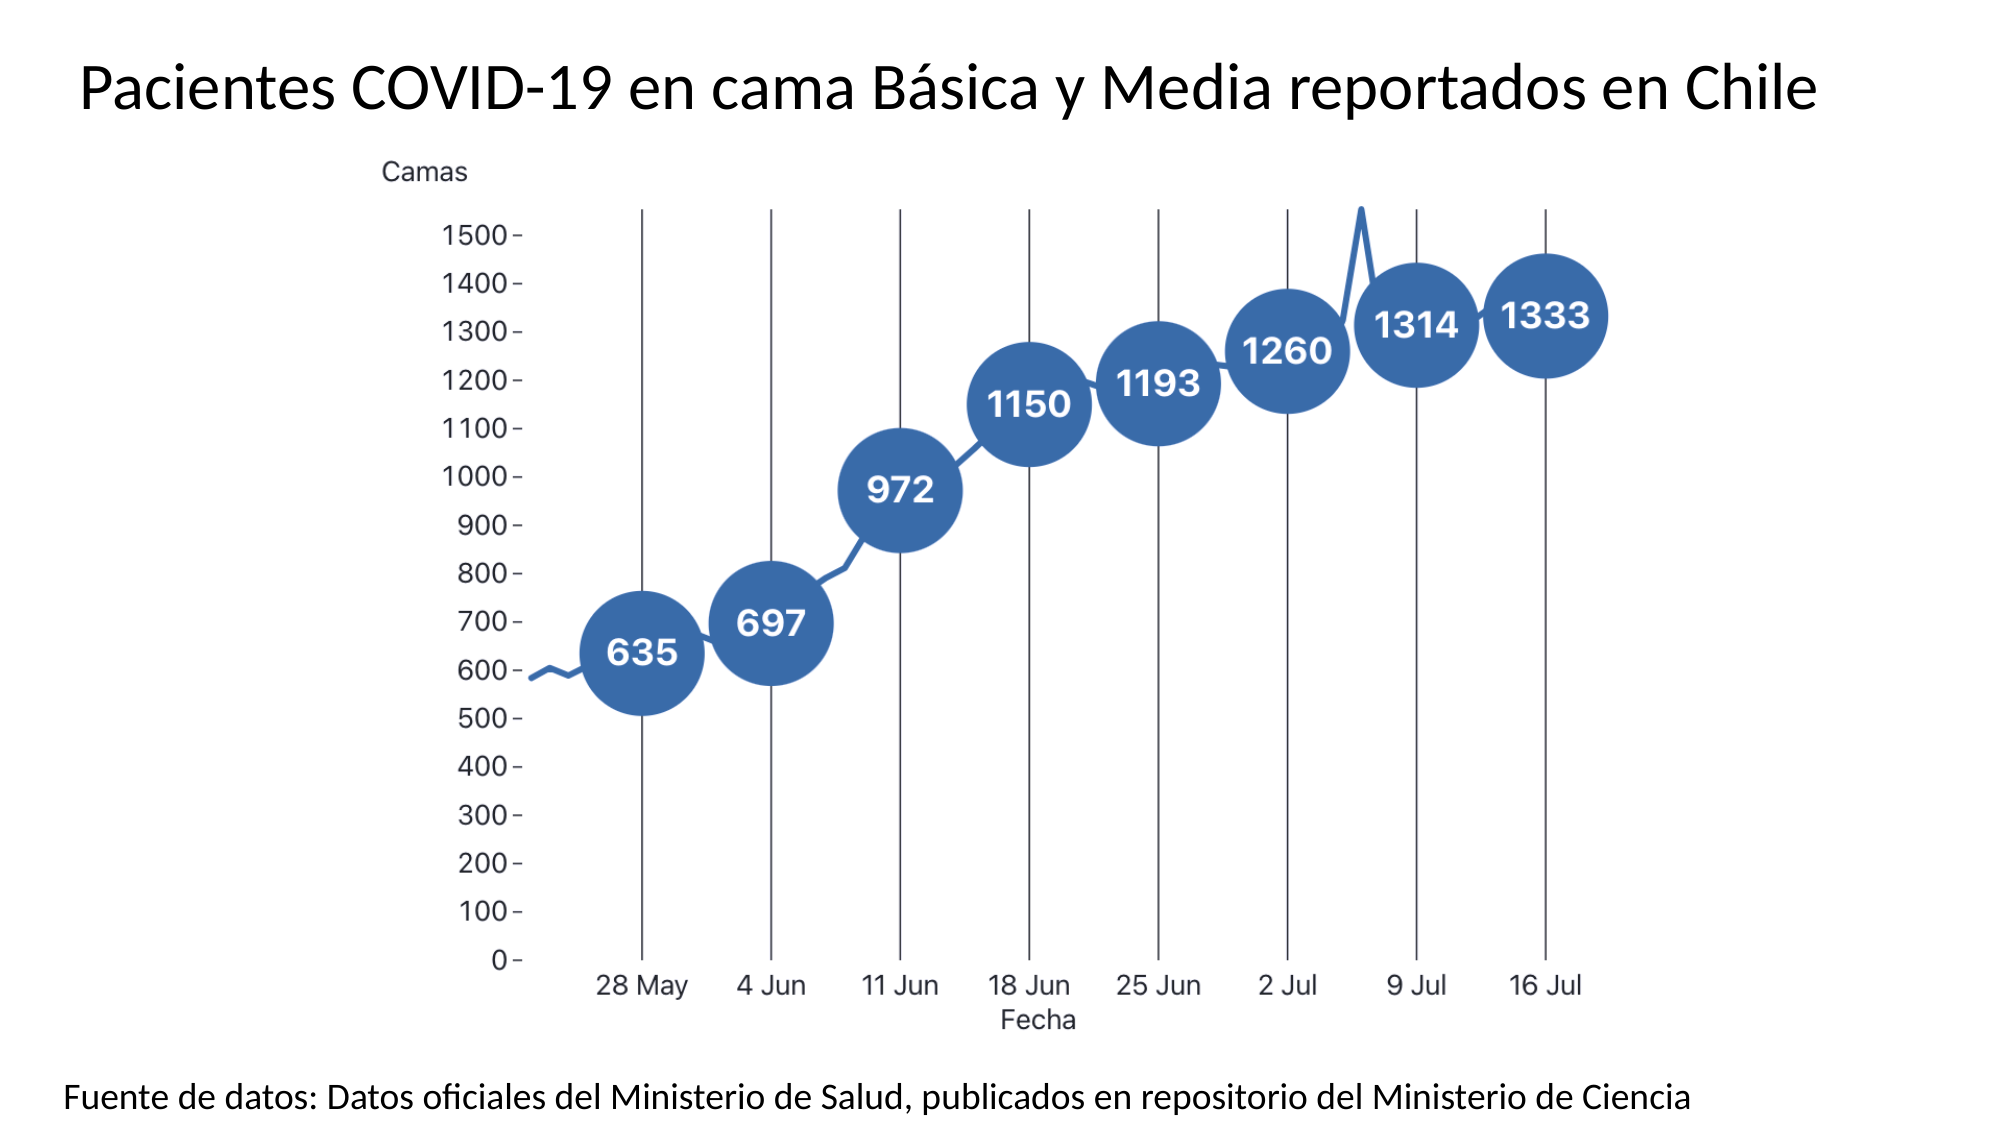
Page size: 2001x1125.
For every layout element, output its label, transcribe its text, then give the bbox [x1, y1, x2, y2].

text_box Pacientes COVID-19 en cama Básica y Media reportados en Chile [64, 35, 1851, 130]
picture [372, 153, 1628, 1050]
